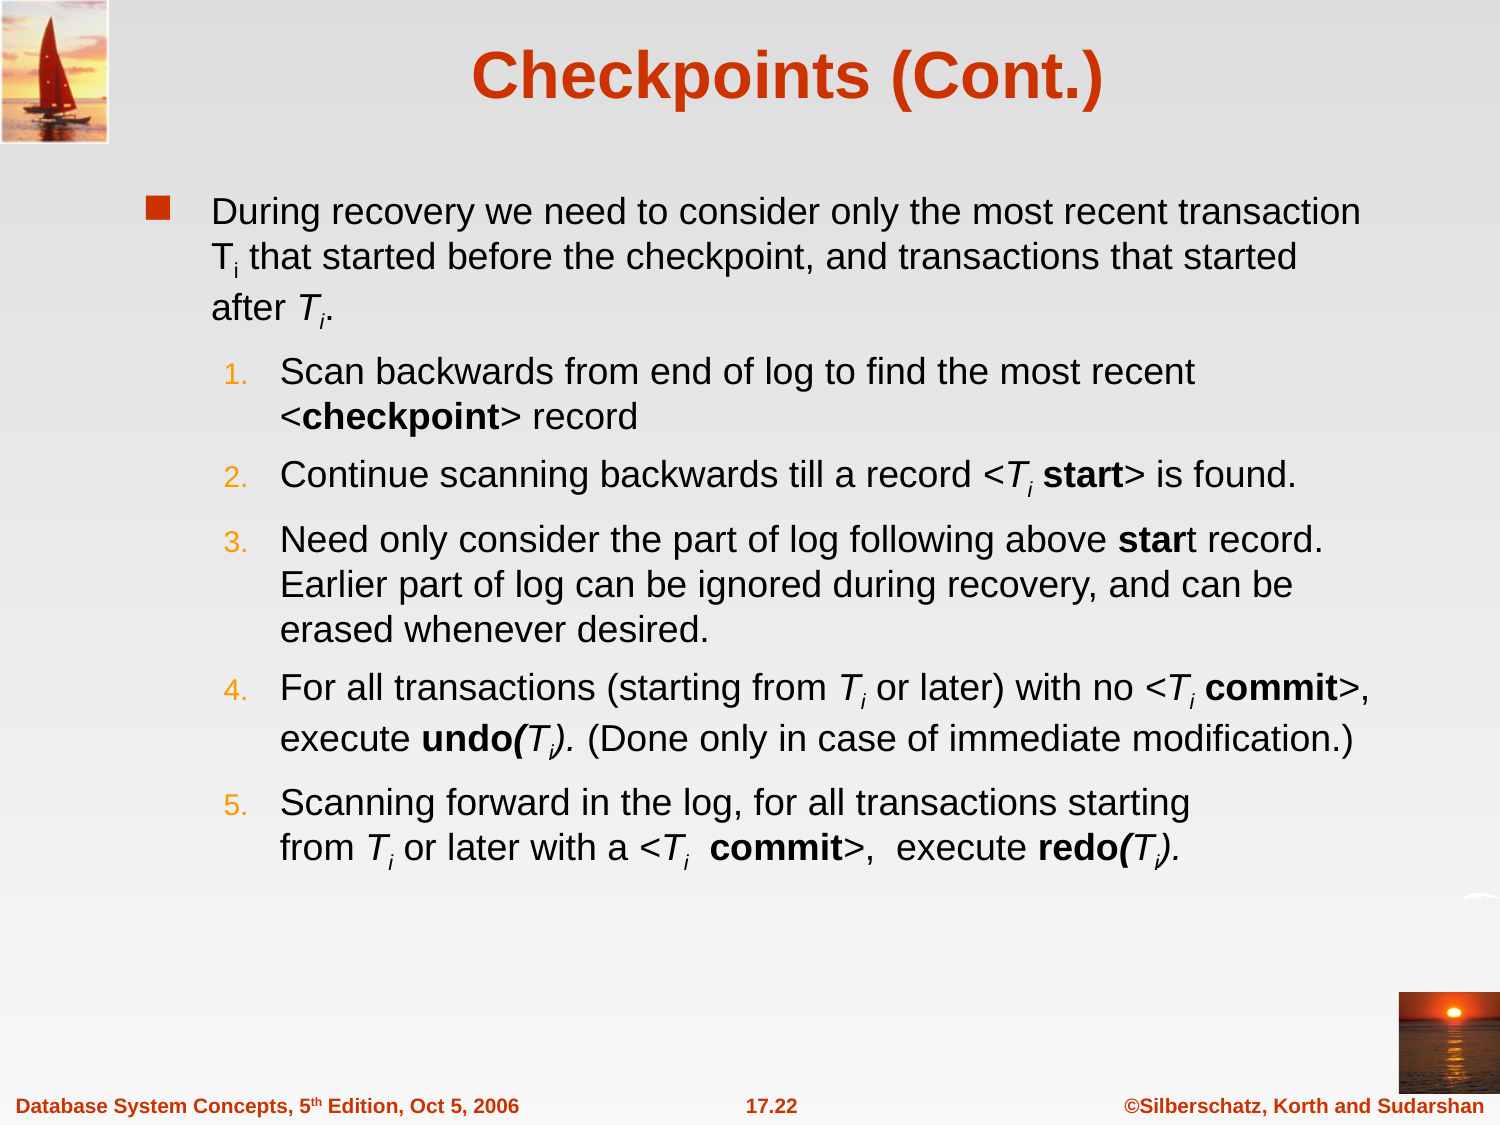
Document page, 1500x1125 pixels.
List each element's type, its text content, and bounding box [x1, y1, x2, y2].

title Checkpoints (Cont.) [125, 18, 1452, 120]
list During recovery we need to consider only the most recent transaction Ti that started before the checkpoint, and transactions that started after Ti. Scan backwards from end of log to find the most recent <checkpoint> record Continue scanning backwards till a record <Ti start> is found. Need only consider the part of log following above start record. Earlier part of log can be ignored during recovery, and can be erased whenever desired. For all transactions (starting from Ti or later) with no <Ti commit>, execute undo(Ti). (Done only in case of immediate modification.) Scanning forward in the log, for all transactions starting from Ti or later with a <Ti commit>, execute redo(Ti). [133, 179, 1391, 985]
picture [0, 0, 109, 144]
picture [1398, 992, 1500, 1094]
